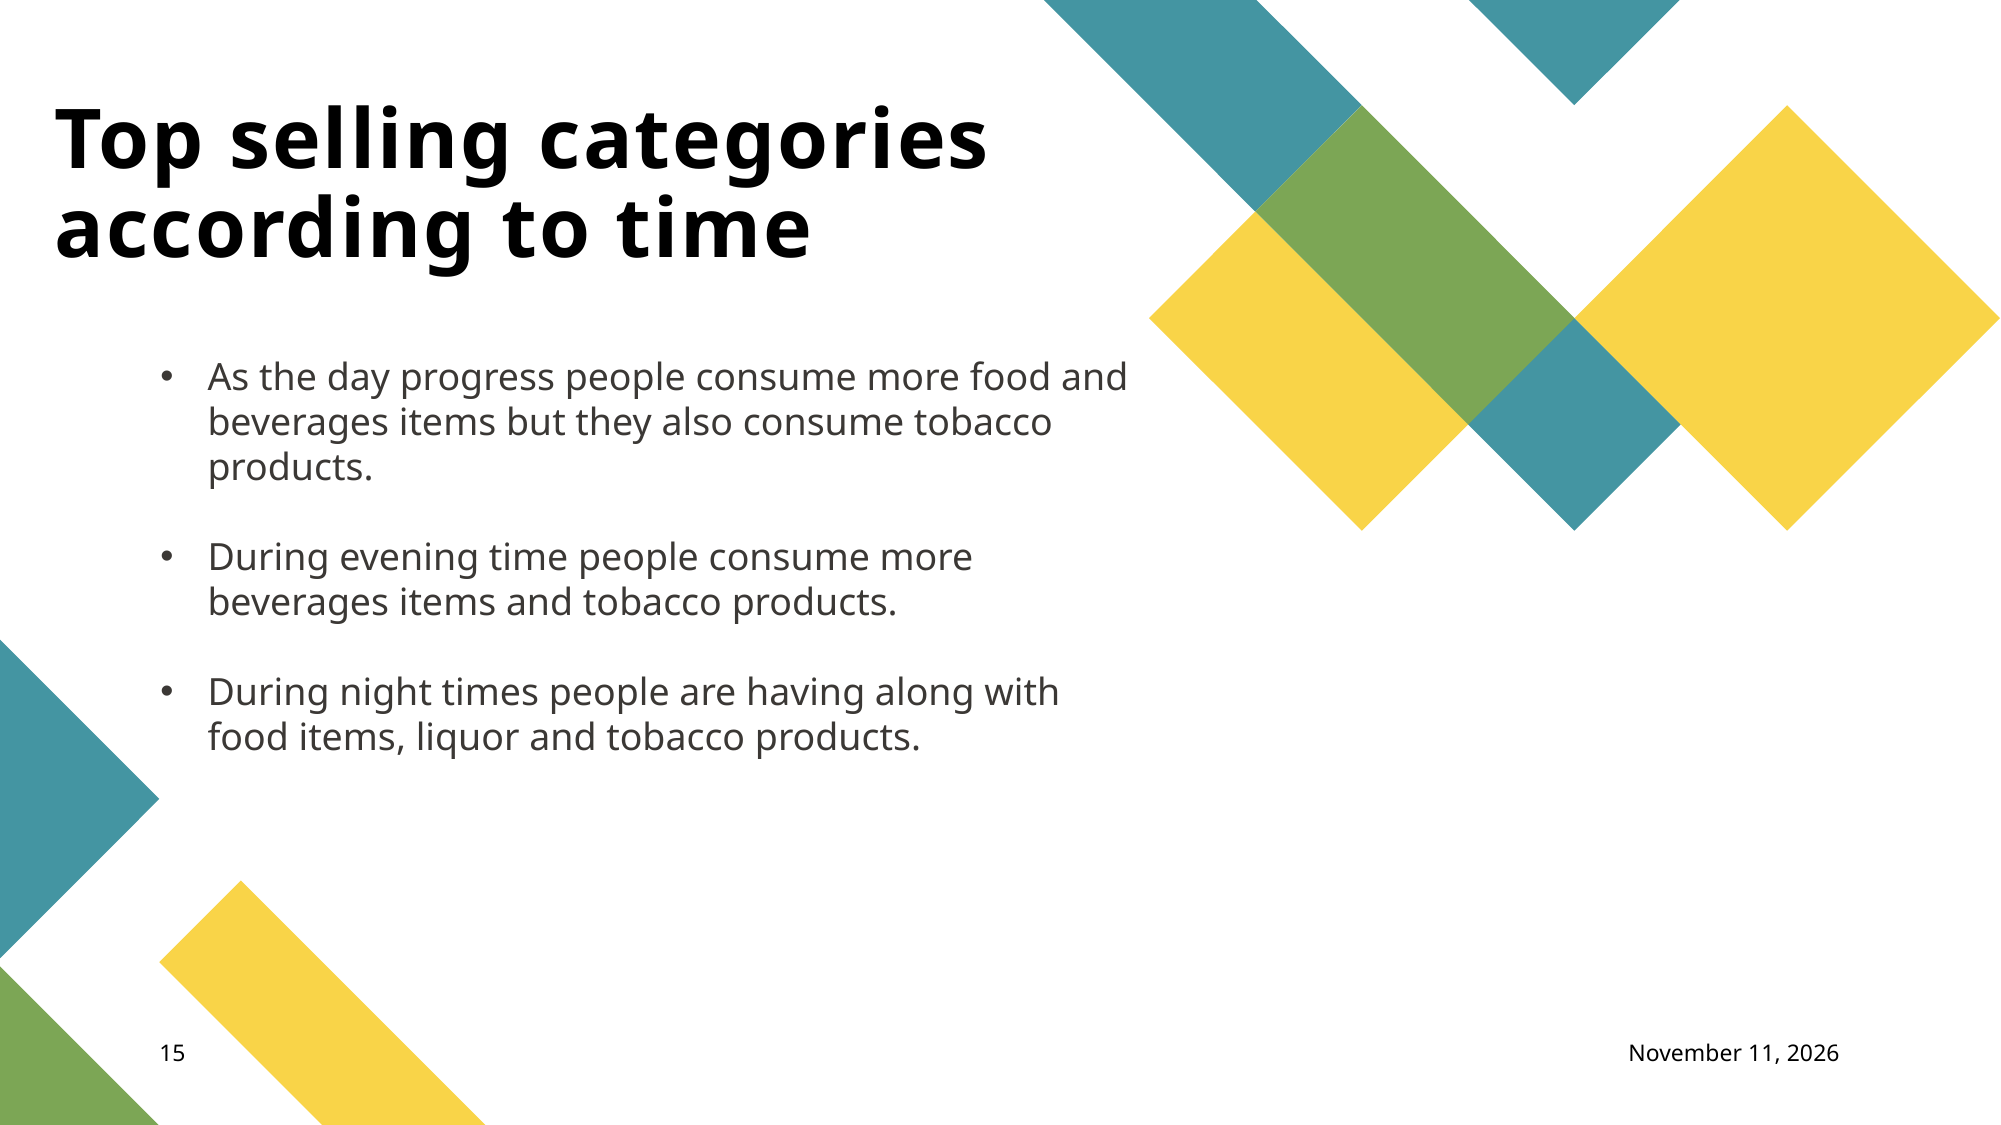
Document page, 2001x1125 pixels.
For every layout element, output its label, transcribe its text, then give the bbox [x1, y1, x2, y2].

text_box As the day progress people consume more food and beverages items but they also consume tobacco products. During evening time people consume more beverages items and tobacco products. During night times people are having along with food items, liquor and tobacco products. [145, 345, 1146, 766]
slide_number 15 [159, 1038, 246, 1080]
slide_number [1628, 1038, 1844, 1080]
title Top selling categories according to time [54, 77, 1000, 276]
